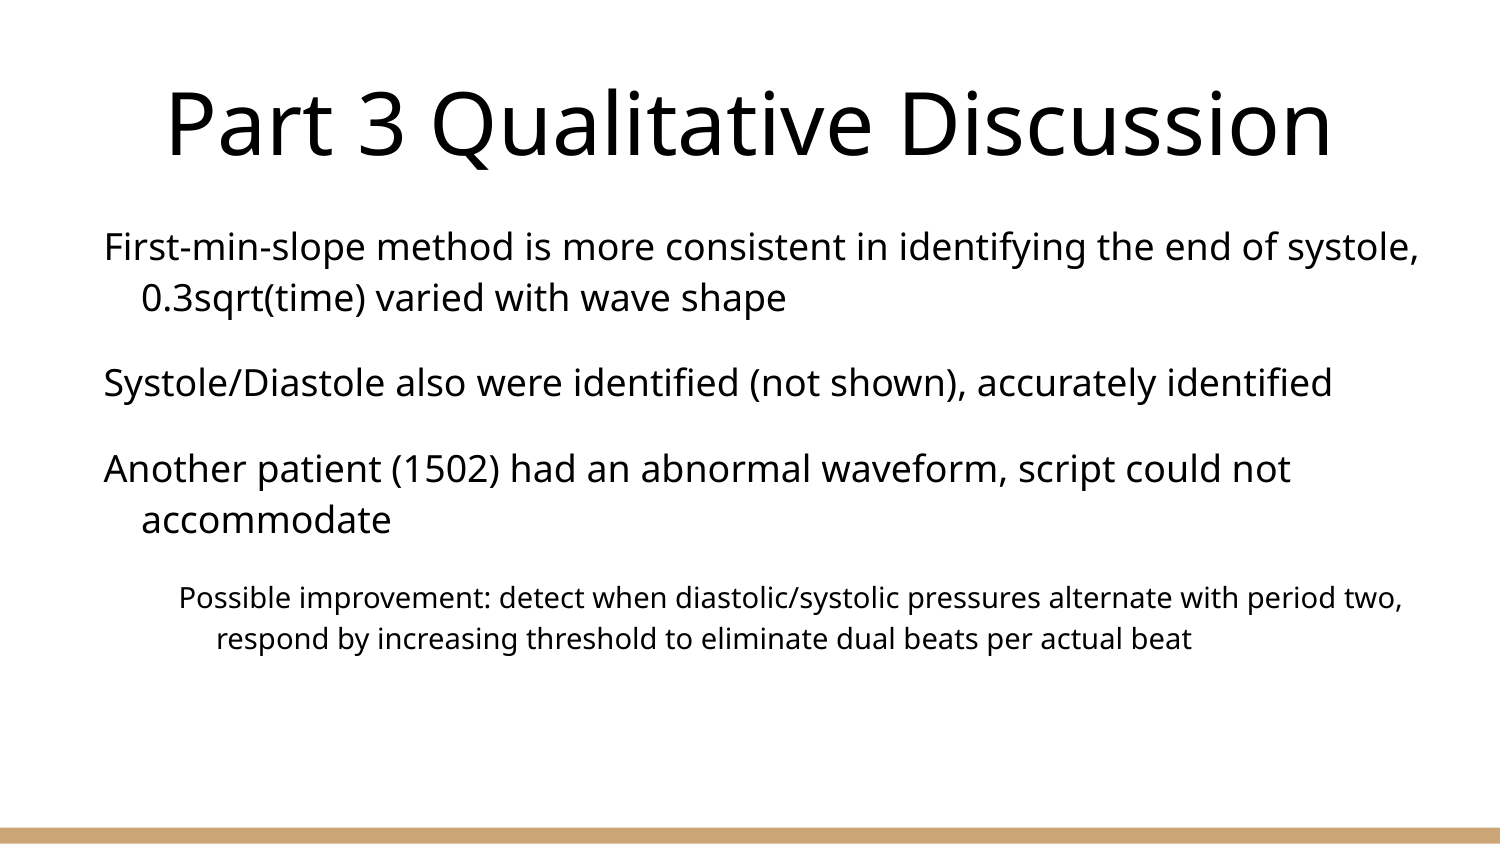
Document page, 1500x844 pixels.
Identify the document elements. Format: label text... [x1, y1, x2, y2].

title Part 3 Qualitative Discussion [51, 51, 1449, 189]
list First-min-slope method is more consistent in identifying the end of systole, 0.3sqrt(time) varied with wave shape Systole/Diastole also were identified (not shown), accurately identified Another patient (1502) had an abnormal waveform, script could not accommodate Possible improvement: detect when diastolic/systolic pressures alternate with period two, respond by increasing threshold to eliminate dual beats per actual beat [51, 200, 1449, 752]
